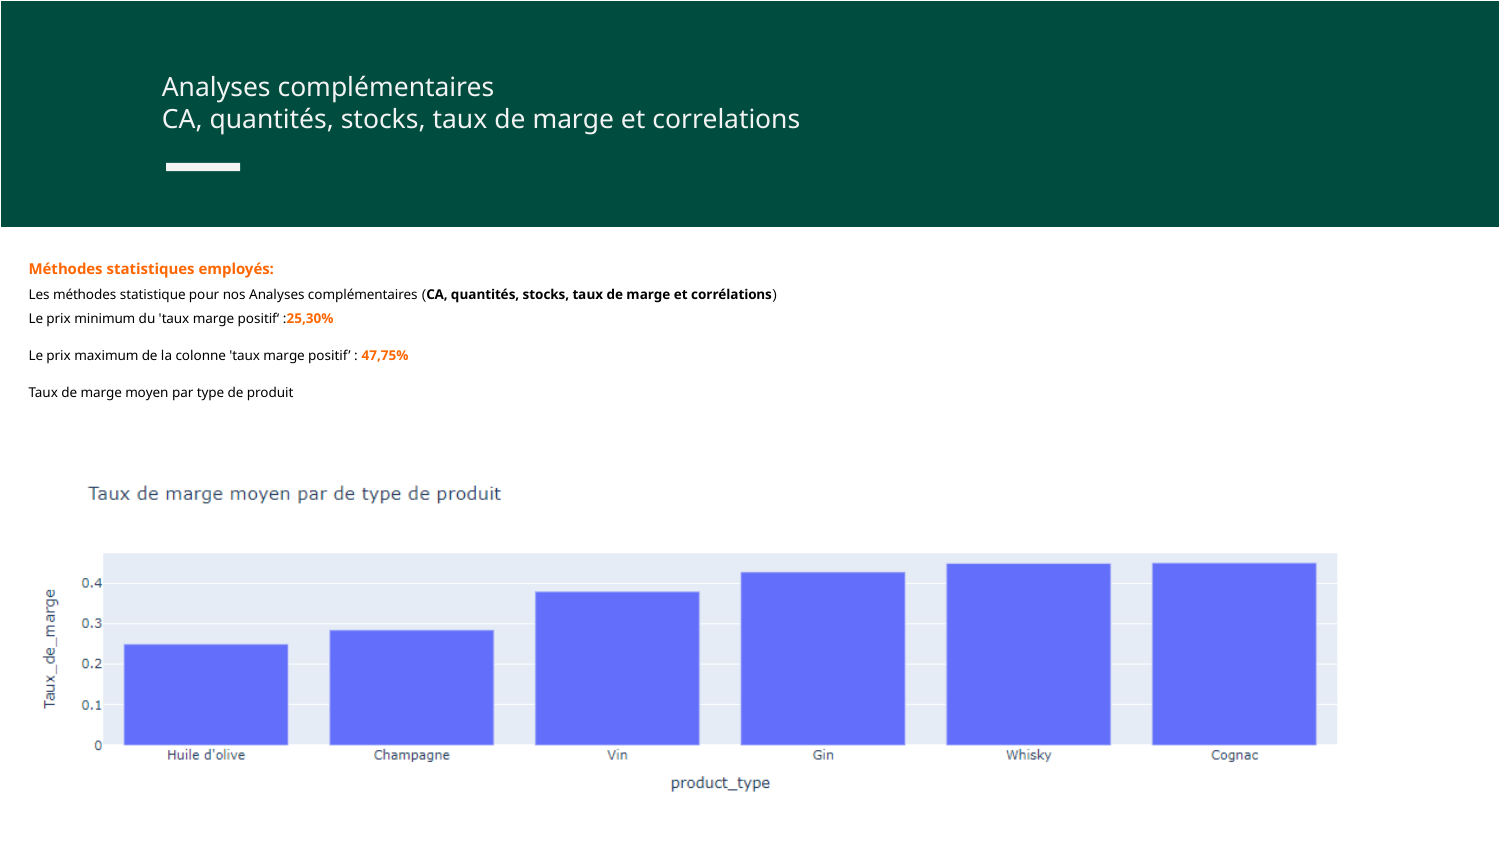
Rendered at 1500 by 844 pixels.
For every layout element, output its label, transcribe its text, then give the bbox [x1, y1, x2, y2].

text_box [166, 162, 241, 172]
list Méthodes statistiques employés: Les méthodes statistique pour nos Analyses complémentaires (CA, quantités, stocks, taux de marge et corrélations) Le prix minimum du 'taux marge positif‘ :25,30% Le prix maximum de la colonne 'taux marge positif’ : 47,75% Taux de marge moyen par type de produit [0, 241, 1500, 418]
picture [23, 475, 1350, 800]
text_box [0, 0, 1500, 228]
text_box Analyses complémentaires CA, quantités, stocks, taux de marge et correlations [146, 55, 1500, 150]
